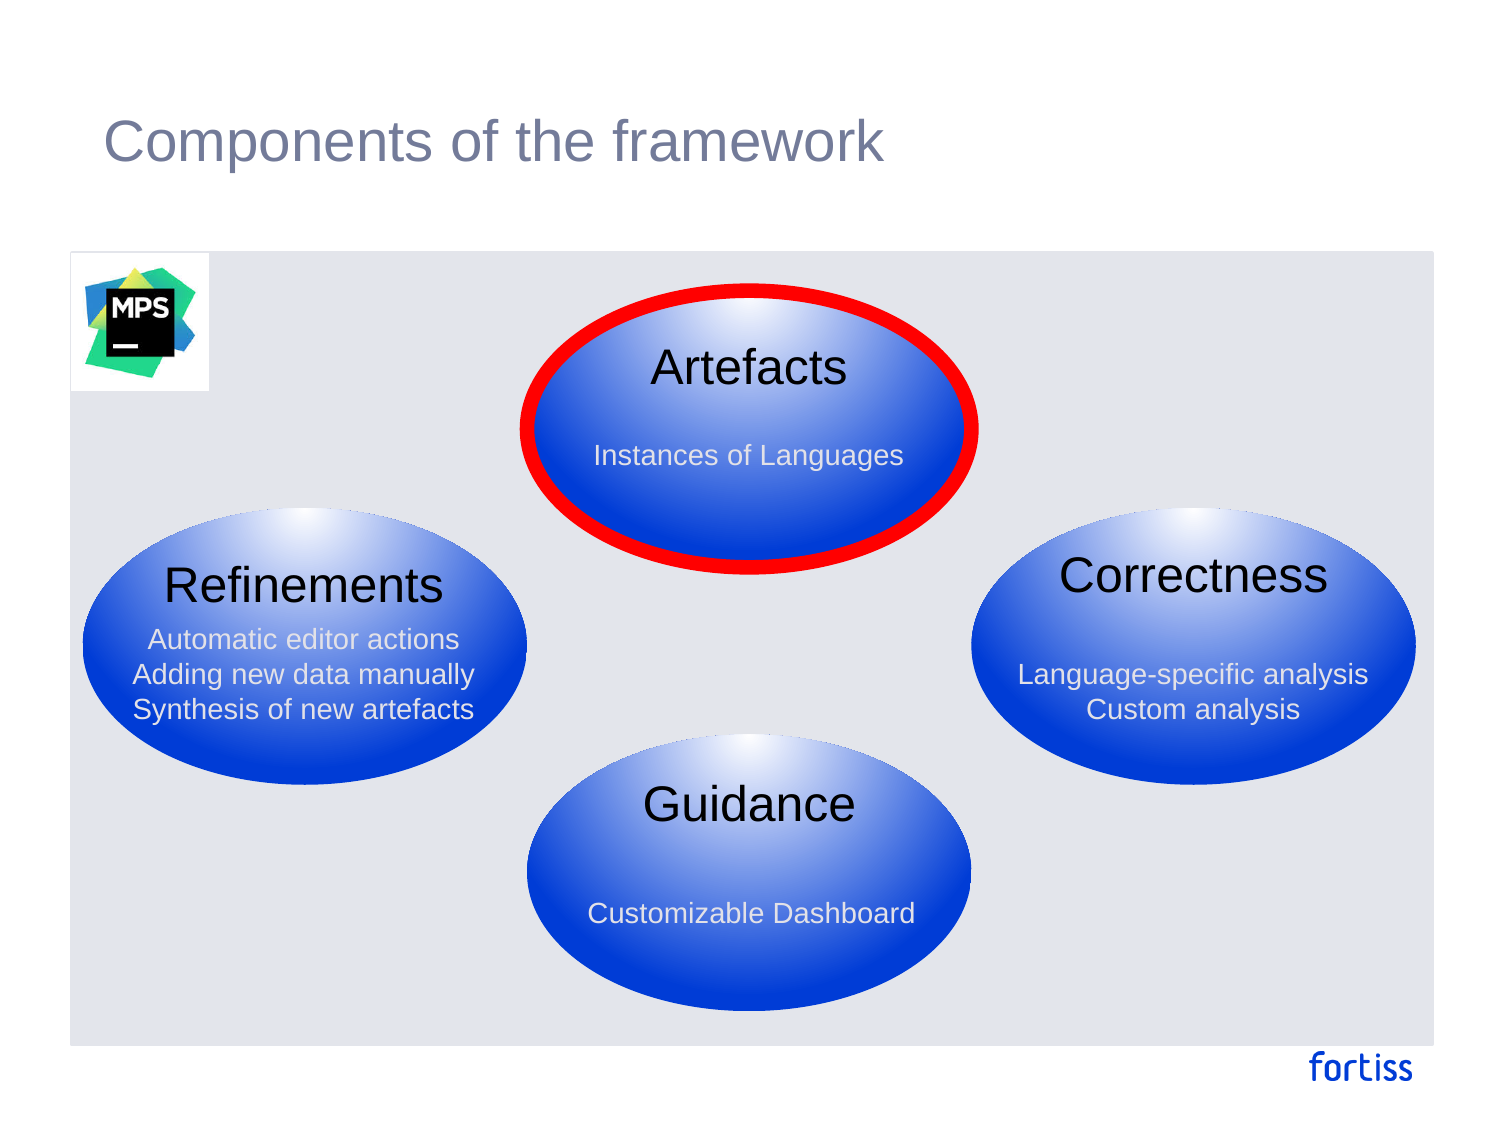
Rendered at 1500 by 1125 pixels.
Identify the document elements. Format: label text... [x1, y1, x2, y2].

text_box [80, 545, 148, 724]
text_box [128, 733, 482, 787]
text_box Artefacts [635, 327, 863, 403]
picture [71, 253, 209, 391]
text_box Customizable Dashboard [572, 886, 931, 937]
text_box Guidance [627, 763, 872, 839]
text_box Language-specific analysis Custom analysis [1002, 647, 1385, 733]
text_box [149, 506, 530, 725]
text_box Correctness [1044, 535, 1344, 610]
text_box [524, 288, 974, 570]
picture [1309, 1051, 1412, 1081]
text_box [969, 541, 1418, 720]
text_box [70, 251, 1434, 1046]
title Components of the framework [88, 88, 1412, 148]
text_box Automatic editor actions Adding new data manually Synthesis of new artefacts [117, 613, 491, 733]
text_box [524, 732, 974, 1014]
text_box Instances of Languages [578, 428, 920, 479]
text_box [1056, 506, 1331, 535]
text_box [1016, 733, 1371, 787]
text_box Refinements [148, 545, 459, 613]
